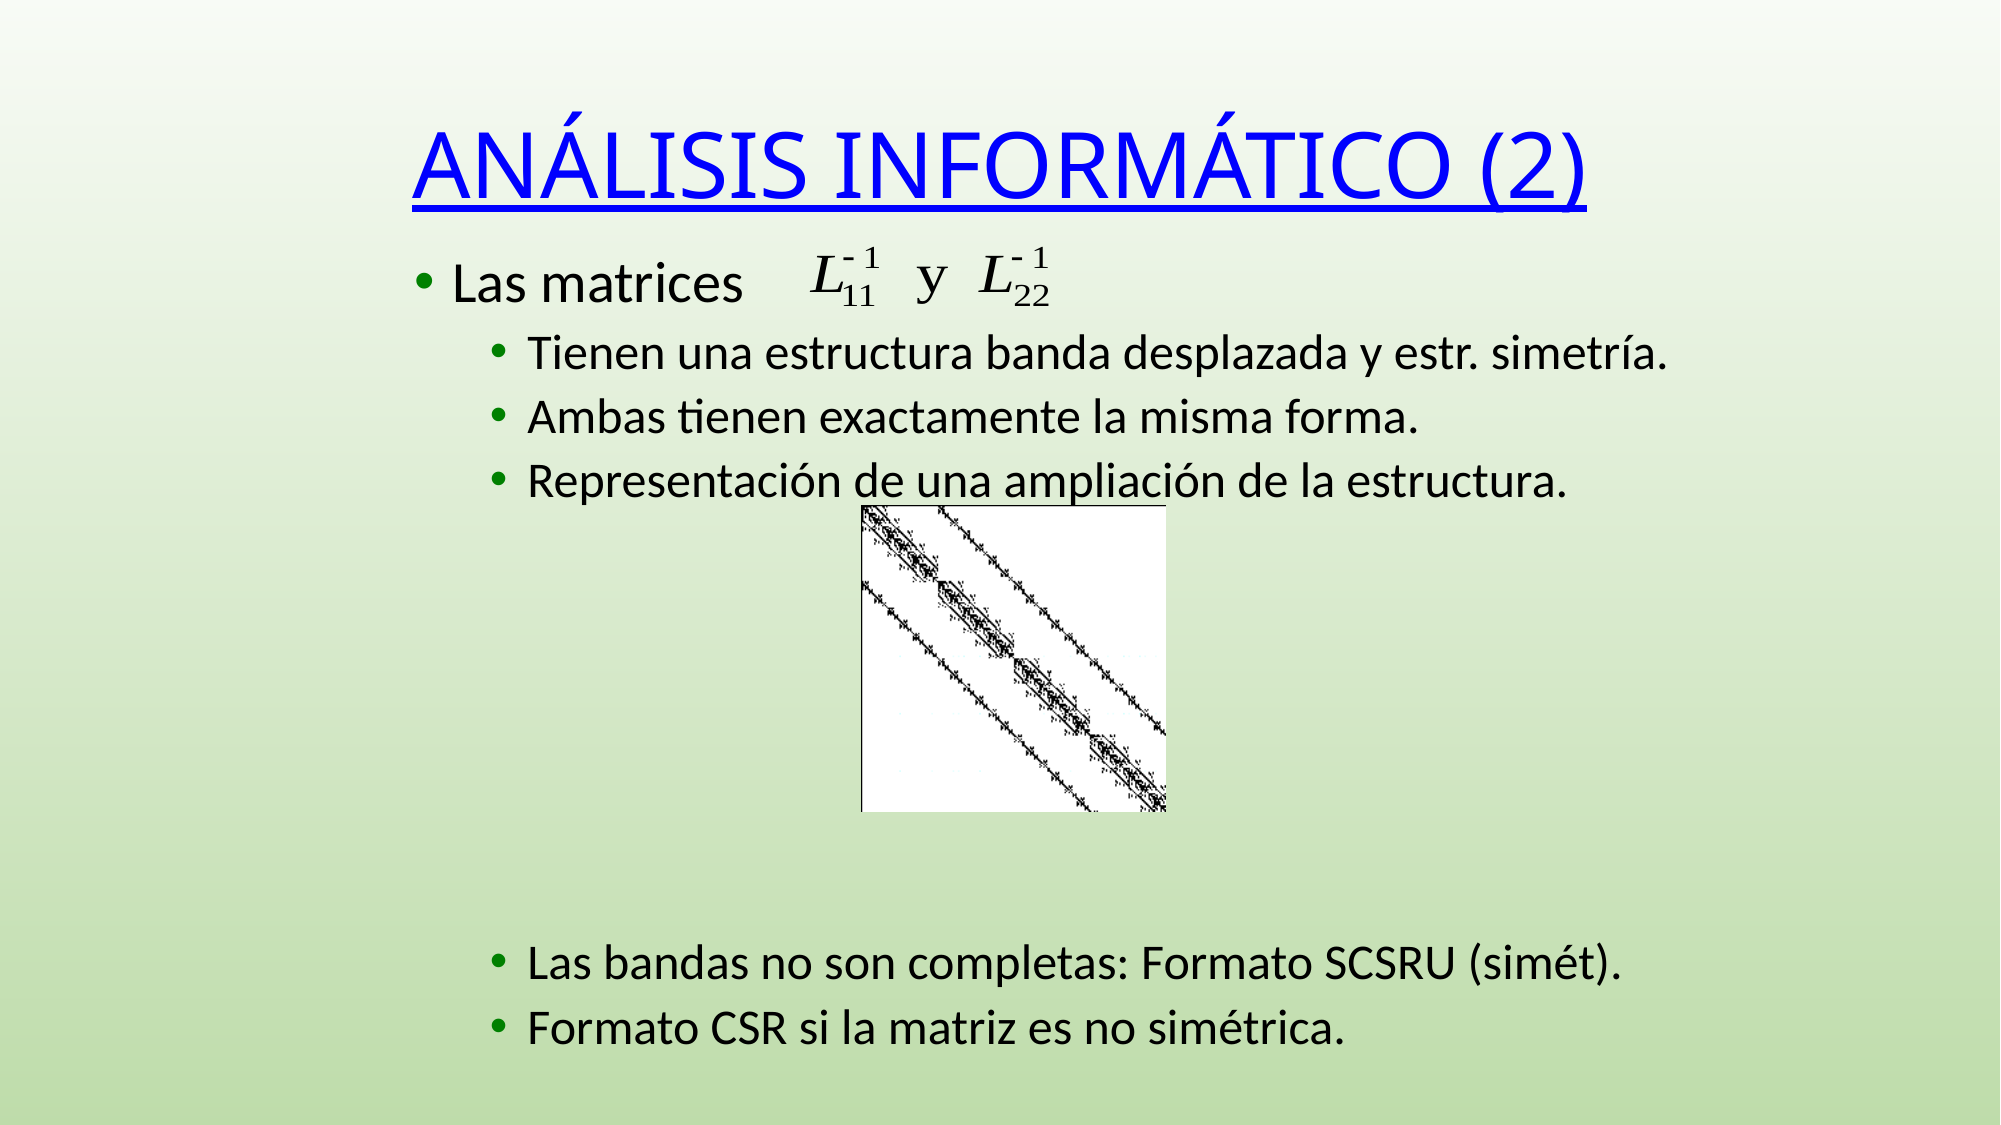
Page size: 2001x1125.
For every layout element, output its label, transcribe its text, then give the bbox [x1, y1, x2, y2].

title ANÁLISIS INFORMÁTICO (2) [137, 59, 1863, 278]
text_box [861, 505, 1166, 812]
list Las matrices Tienen una estructura banda desplazada y estr. simetría. Ambas tienen exactamente la misma forma. Representación de una ampliación de la estructura. Las bandas no son completas: Formato SCSRU (simét). Formato CSR si la matriz es no simétrica. [399, 245, 1863, 1040]
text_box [798, 232, 1062, 316]
